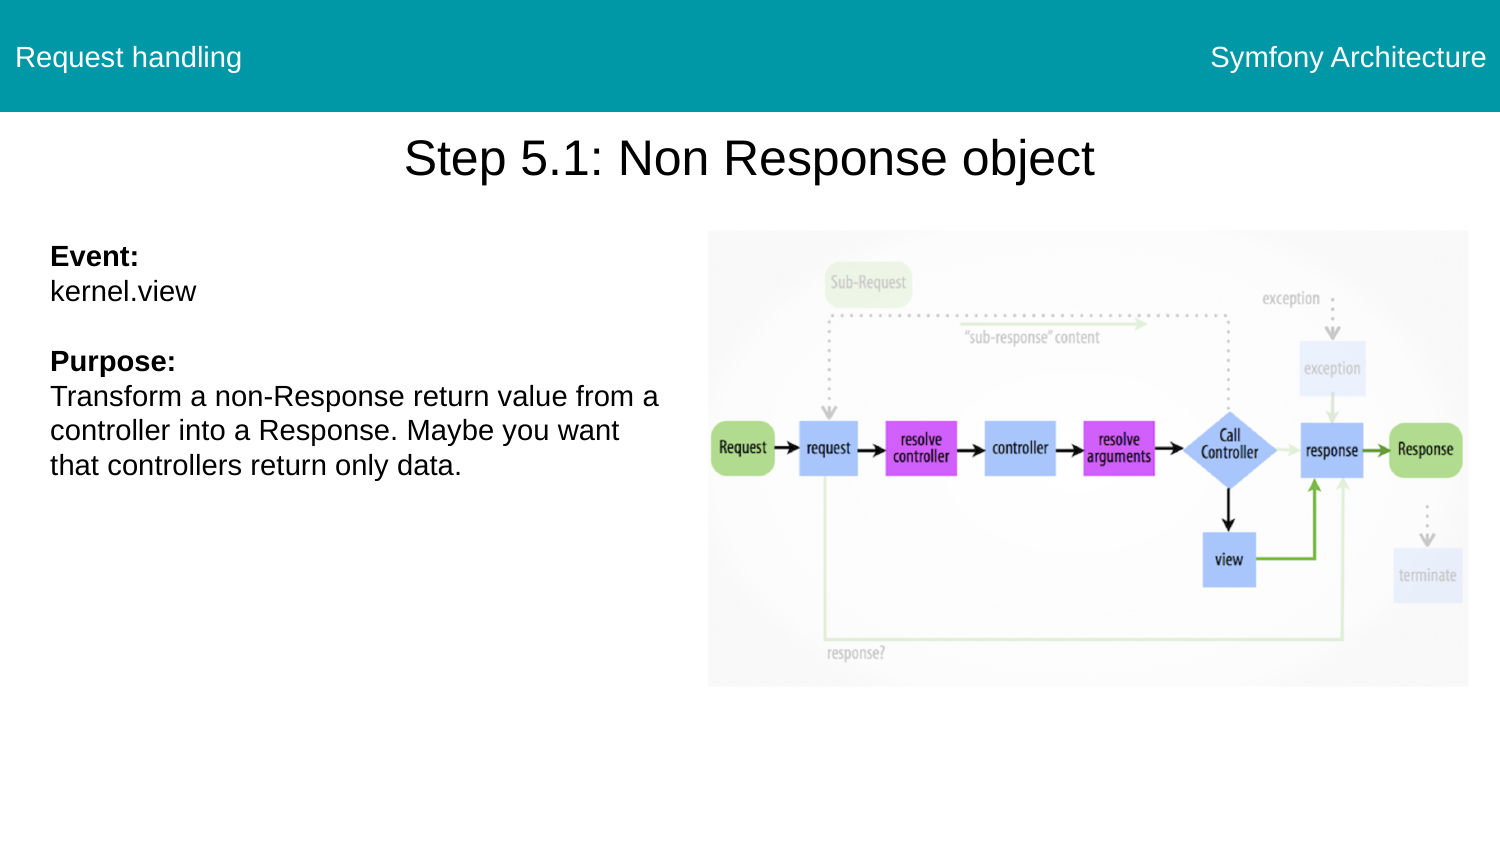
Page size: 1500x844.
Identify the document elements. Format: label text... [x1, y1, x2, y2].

text_box Request handling [0, 0, 751, 111]
text_box Symfony Architecture [751, 0, 1500, 111]
text_box Event: kernel.view Purpose: Transform a non-Response return value from a controller into a Response. Maybe you want that controllers return only data. [35, 221, 679, 769]
text_box Step 5.1: Non Response object [0, 111, 1500, 199]
picture [703, 223, 1476, 691]
